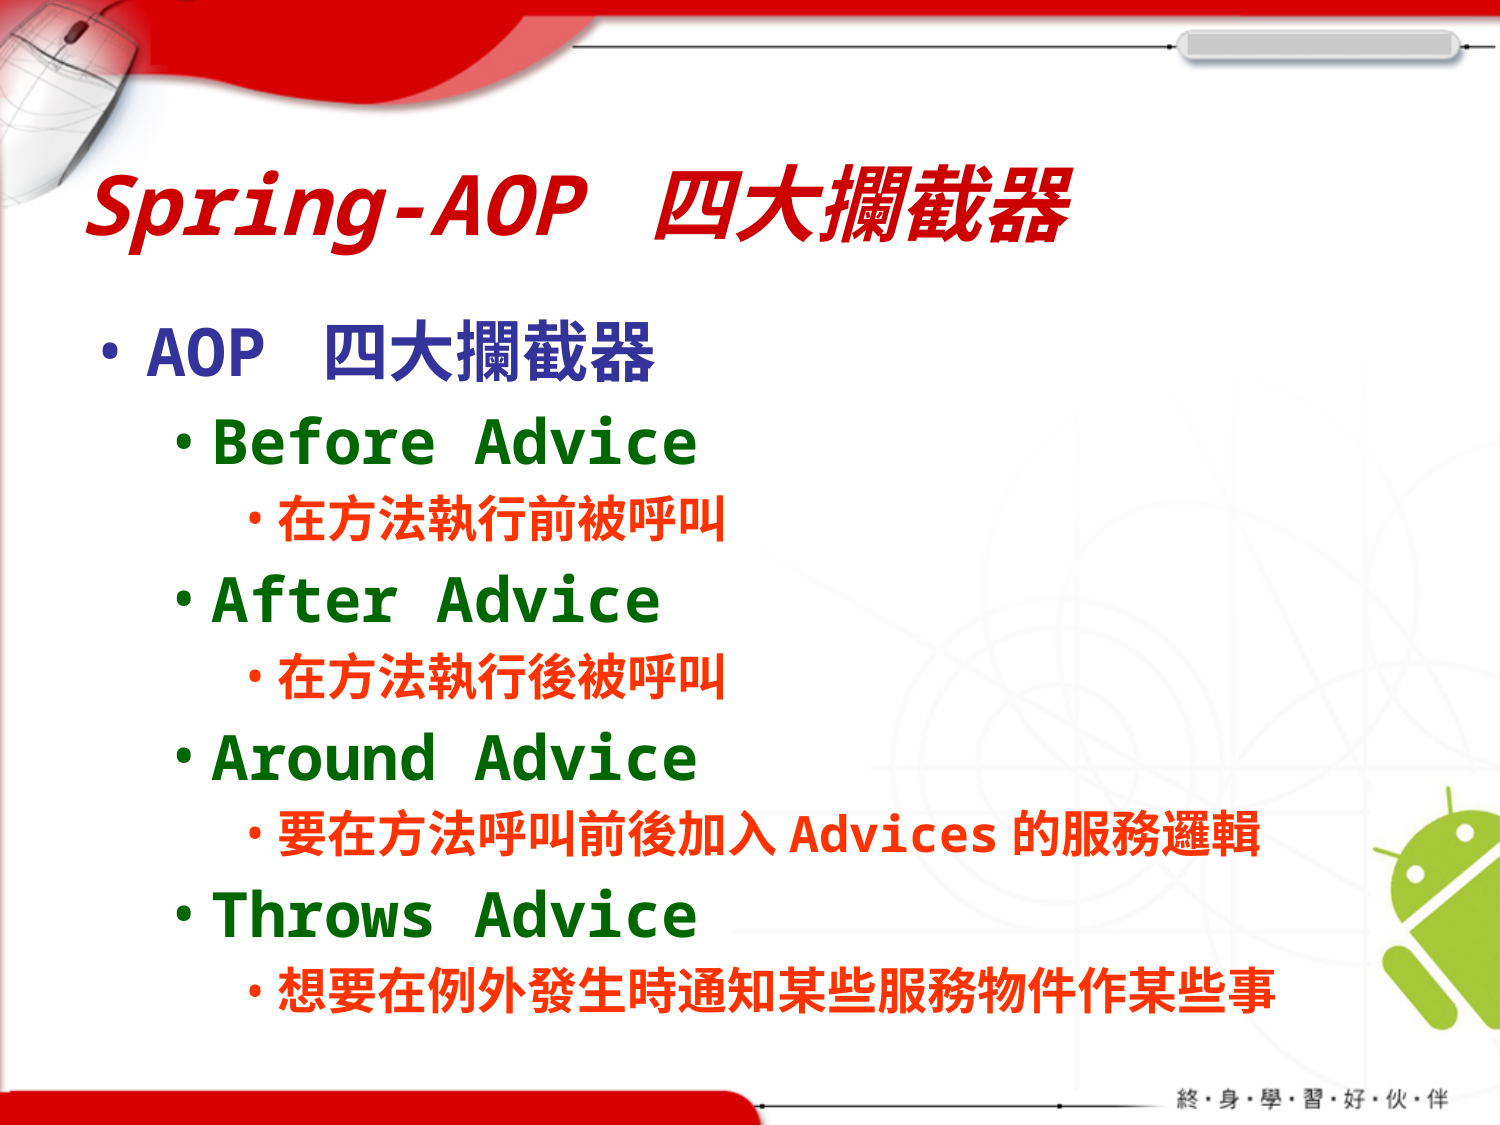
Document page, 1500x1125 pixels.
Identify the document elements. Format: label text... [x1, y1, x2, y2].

picture [0, 0, 1500, 1125]
list AOP 四大攔截器 Before Advice 在方法執行前被呼叫 After Advice 在方法執行後被呼叫 Around Advice 要在方法呼叫前後加入Advices的服務邏輯 Throws Advice 想要在例外發生時通知某些服務物件作某些事 [75, 302, 1500, 1059]
title Spring-AOP 四大攔截器 [64, 137, 1415, 268]
